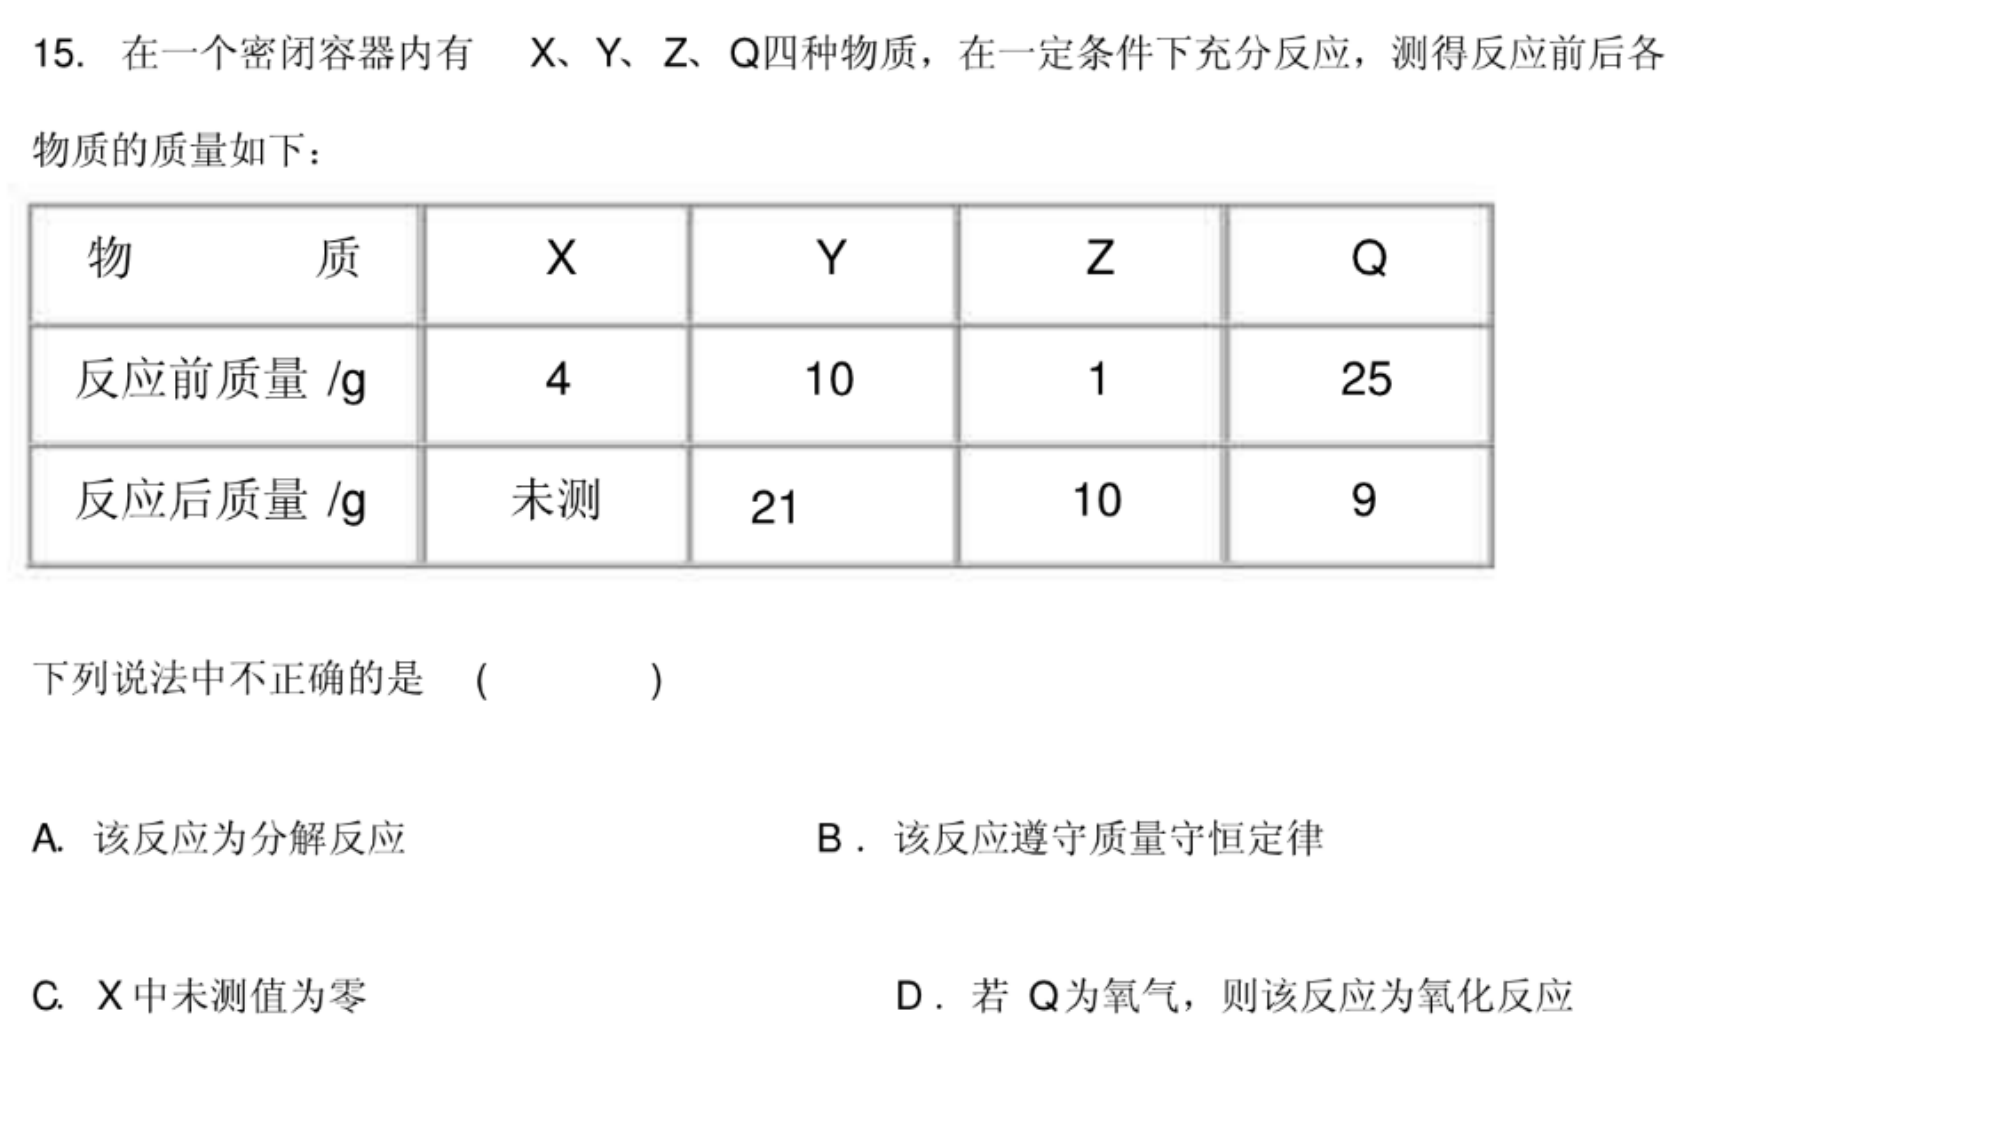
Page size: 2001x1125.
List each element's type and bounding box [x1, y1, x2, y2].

picture [0, 17, 1692, 1049]
